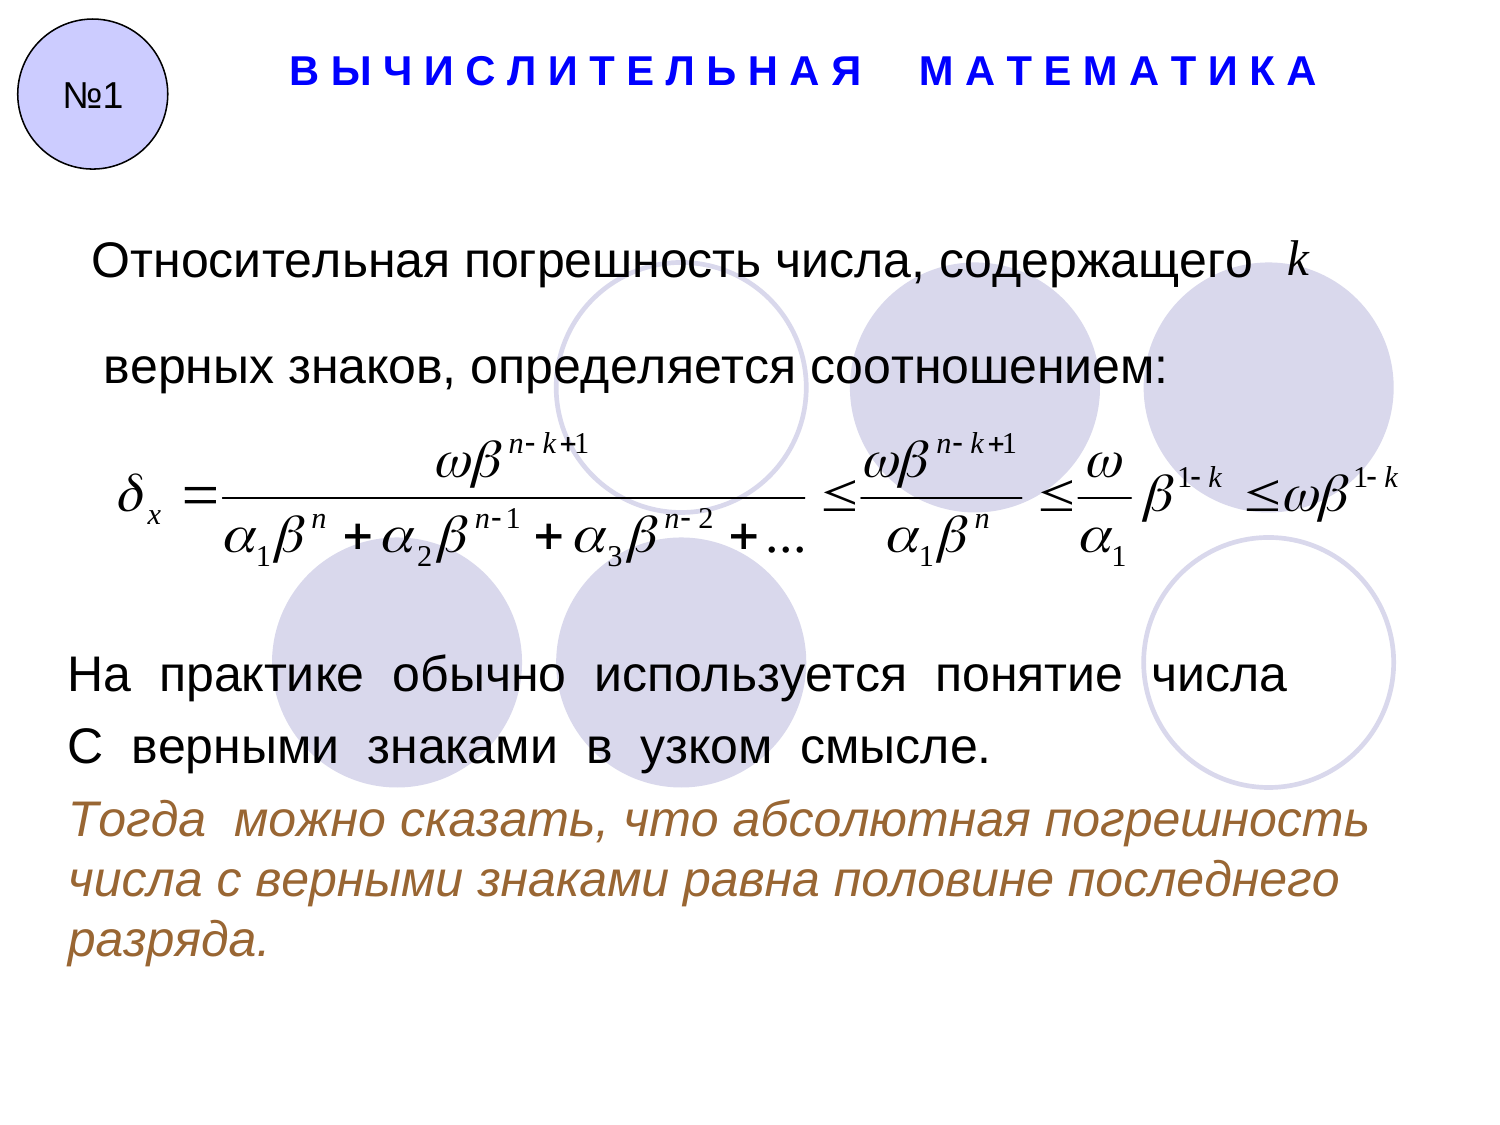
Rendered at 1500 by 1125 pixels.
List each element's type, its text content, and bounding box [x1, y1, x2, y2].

text_box №1 [17, 18, 168, 169]
title В Ы Ч И С Л И Т Е Л Ь Н А Я М А Т Е М А Т И К А [135, 30, 1471, 102]
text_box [112, 420, 1407, 575]
text_box верных знаков, определяется соотношением: [91, 326, 1182, 402]
text_box Относительная погрешность числа, содержащего [79, 219, 1281, 296]
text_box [1281, 231, 1319, 286]
text_box На практике обычно используется понятие числа С верными знаками в узком смысле. Тогда можно сказать, что абсолютная погрешность числа с верными знаками равна половине последнего разряда. [53, 633, 1400, 974]
